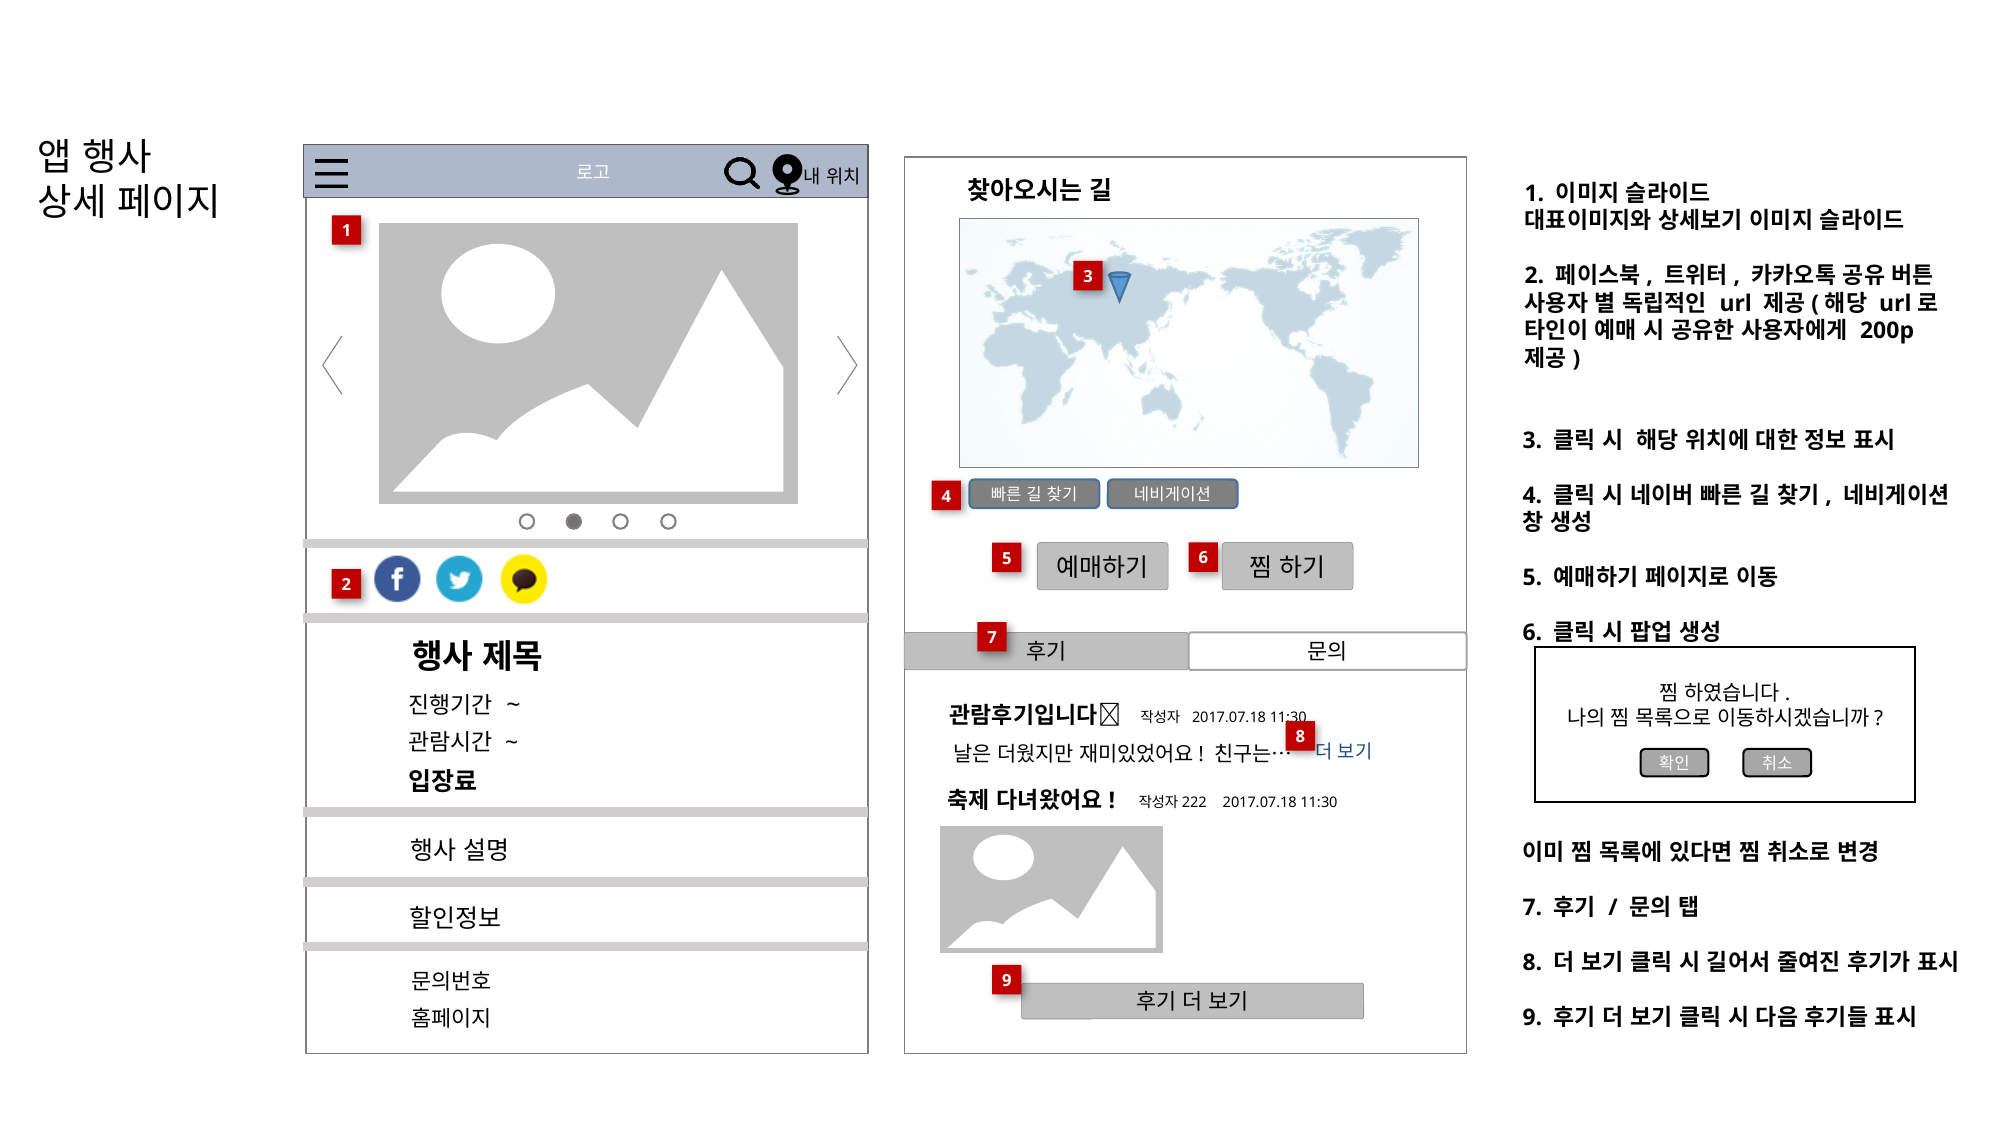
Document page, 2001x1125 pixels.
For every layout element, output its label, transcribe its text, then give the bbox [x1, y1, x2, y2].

text_box 2017.07.18 11:30 [1207, 785, 1353, 818]
text_box 2017.07.18 11:30 [1177, 700, 1322, 733]
text_box 날은 더웠지만 재미있었어요! 친구는… [939, 732, 1308, 773]
text_box [305, 204, 868, 539]
text_box 빠른 길 찾기 [969, 478, 1101, 510]
text_box 9 [992, 964, 1022, 995]
text_box 후기 [902, 631, 1189, 671]
text_box [556, 548, 868, 613]
text_box 입장료 [393, 757, 493, 803]
text_box [305, 623, 868, 807]
text_box [305, 951, 868, 1054]
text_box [959, 218, 1418, 468]
text_box 네비게이션 [1106, 478, 1239, 510]
text_box 관람시간 ~ [393, 720, 534, 763]
text_box 행사 설명 [395, 827, 525, 873]
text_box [1509, 171, 1969, 1125]
text_box 후기 더 보기 [1020, 982, 1365, 1021]
text_box 찾아오시는 길 [952, 166, 1128, 212]
text_box 축제 다녀왔어요! [933, 778, 1130, 821]
text_box 진행기간 ~ [393, 681, 536, 727]
text_box [612, 513, 629, 530]
text_box 홈페이지 [396, 997, 507, 1039]
text_box 앱 행사 상세 페이지 [22, 125, 405, 168]
text_box 1 [331, 215, 362, 245]
text_box [518, 513, 536, 530]
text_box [303, 140, 895, 204]
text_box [837, 335, 857, 395]
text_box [350, 544, 556, 617]
text_box 찜 하기 [1221, 541, 1355, 591]
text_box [377, 222, 799, 505]
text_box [939, 824, 1164, 955]
text_box [305, 887, 868, 942]
text_box 6 [1188, 542, 1218, 572]
text_box 8 [1285, 721, 1316, 751]
text_box 문의번호 [396, 960, 507, 997]
text_box 행사 제목 [397, 627, 559, 683]
text_box [904, 157, 1467, 632]
text_box 7 [977, 622, 1007, 652]
text_box 5 [992, 542, 1022, 573]
text_box [305, 548, 350, 613]
text_box 예매하기 [1036, 541, 1170, 591]
text_box 관람후기입니다 [934, 692, 1137, 736]
text_box 2 [331, 569, 350, 599]
text_box 4 [931, 480, 961, 511]
text_box 더 보기 [1300, 732, 1447, 770]
text_box [904, 671, 1467, 1054]
text_box 작성자 [1125, 700, 1177, 733]
text_box 문의 [1187, 631, 1468, 671]
text_box [305, 817, 868, 877]
text_box [660, 513, 677, 530]
text_box [565, 513, 583, 530]
text_box 작성자222 [1123, 785, 1207, 818]
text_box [322, 335, 342, 395]
text_box 할인정보 [394, 894, 517, 940]
